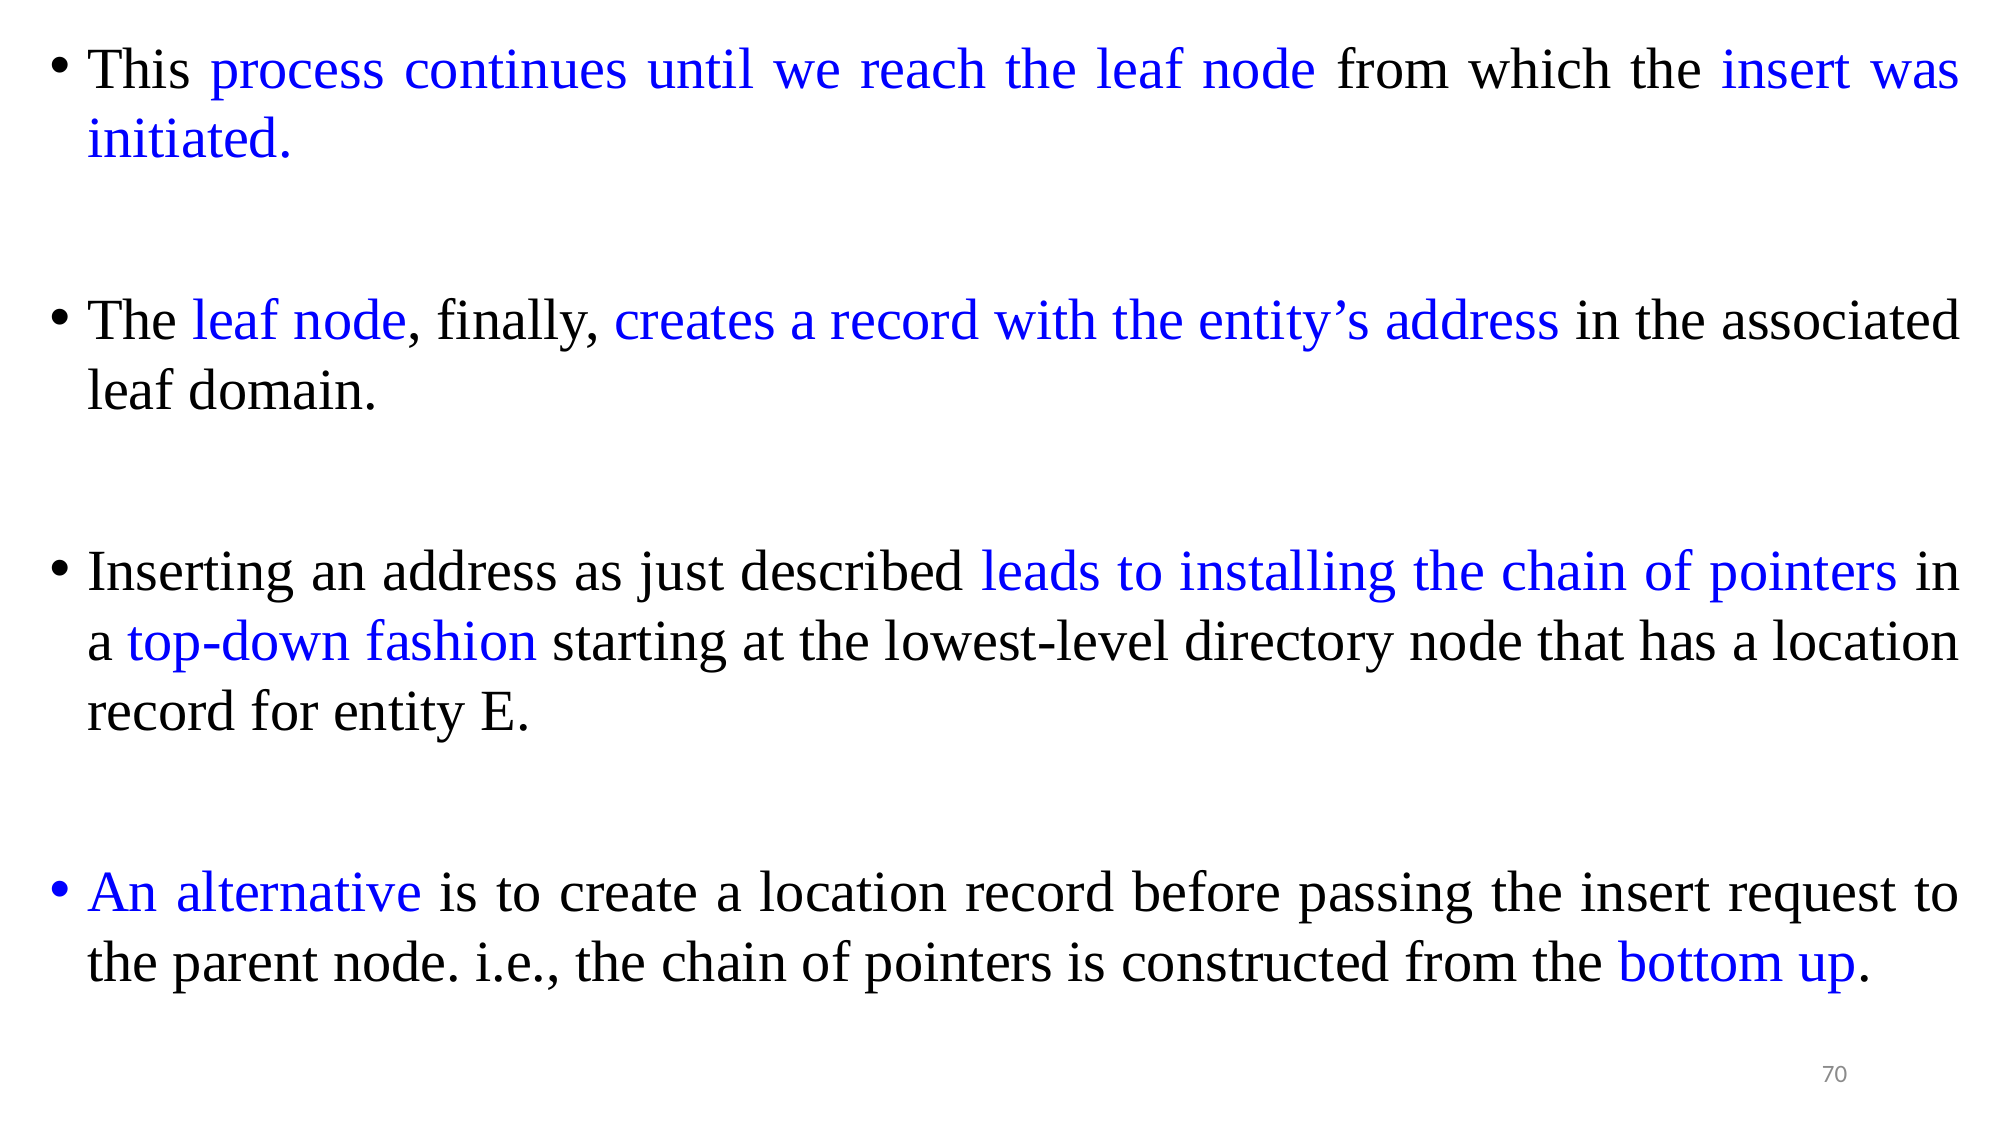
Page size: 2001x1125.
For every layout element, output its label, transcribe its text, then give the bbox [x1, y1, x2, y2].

list This process continues until we reach the leaf node from which the insert was initiated. The leaf node, finally, creates a record with the entity’s address in the associated leaf domain. Inserting an address as just described leads to installing the chain of pointers in a top-down fashion starting at the lowest-level directory node that has a location record for entity E. An alternative is to create a location record before passing the insert request to the parent node. i.e., the chain of pointers is constructed from the bottom up. [34, 22, 1976, 1103]
slide_number 70 [1412, 1042, 1863, 1103]
